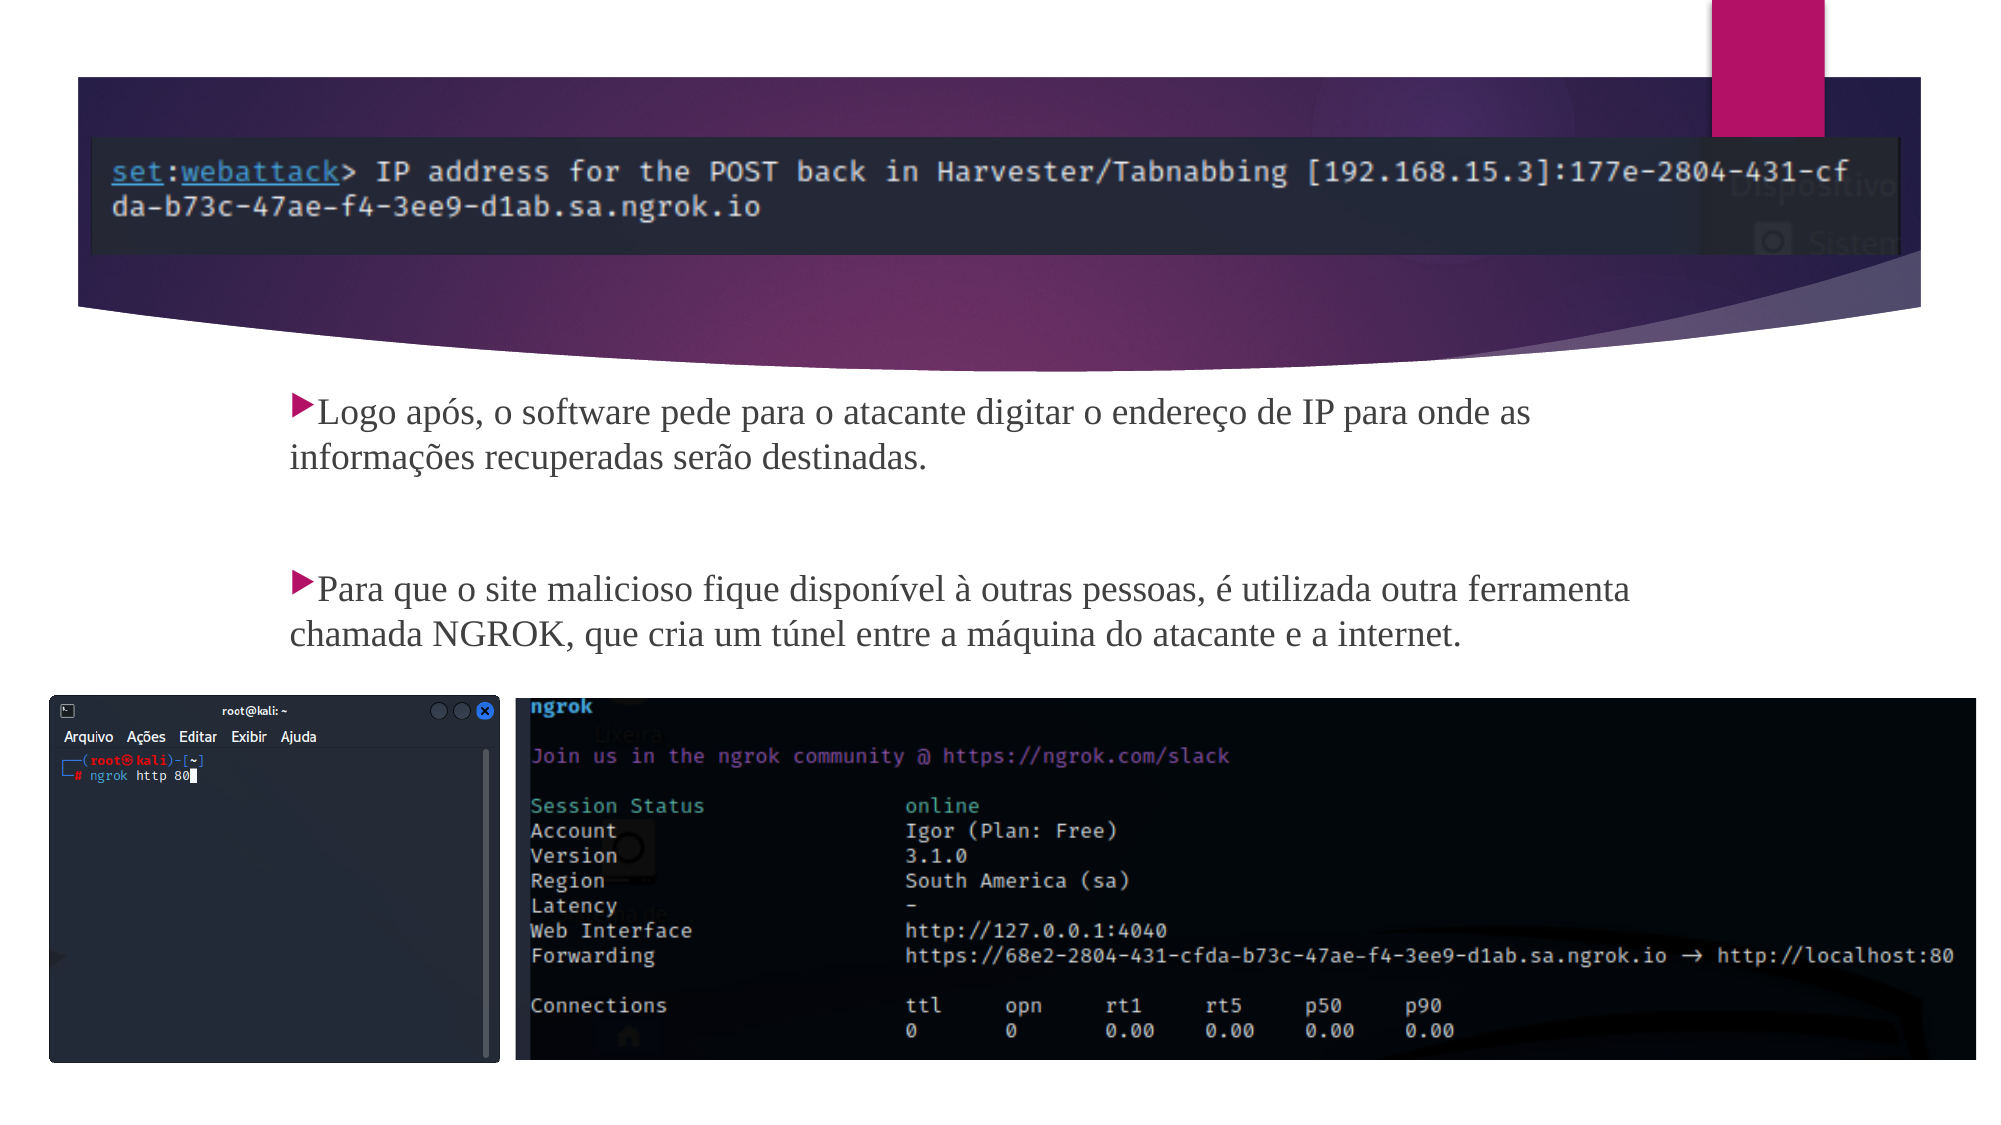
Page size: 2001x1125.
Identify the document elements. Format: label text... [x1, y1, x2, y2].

text_box Logo após, o software pede para o atacante digitar o endereço de IP para onde as informações recuperadas serão destinadas. Para que o site malicioso fique disponível à outras pessoas, é utilizada outra ferramenta chamada NGROK, que cria um túnel entre a máquina do atacante e a internet. [274, 336, 1727, 705]
picture [515, 698, 1977, 1060]
picture [49, 695, 500, 1063]
picture [90, 136, 1901, 255]
